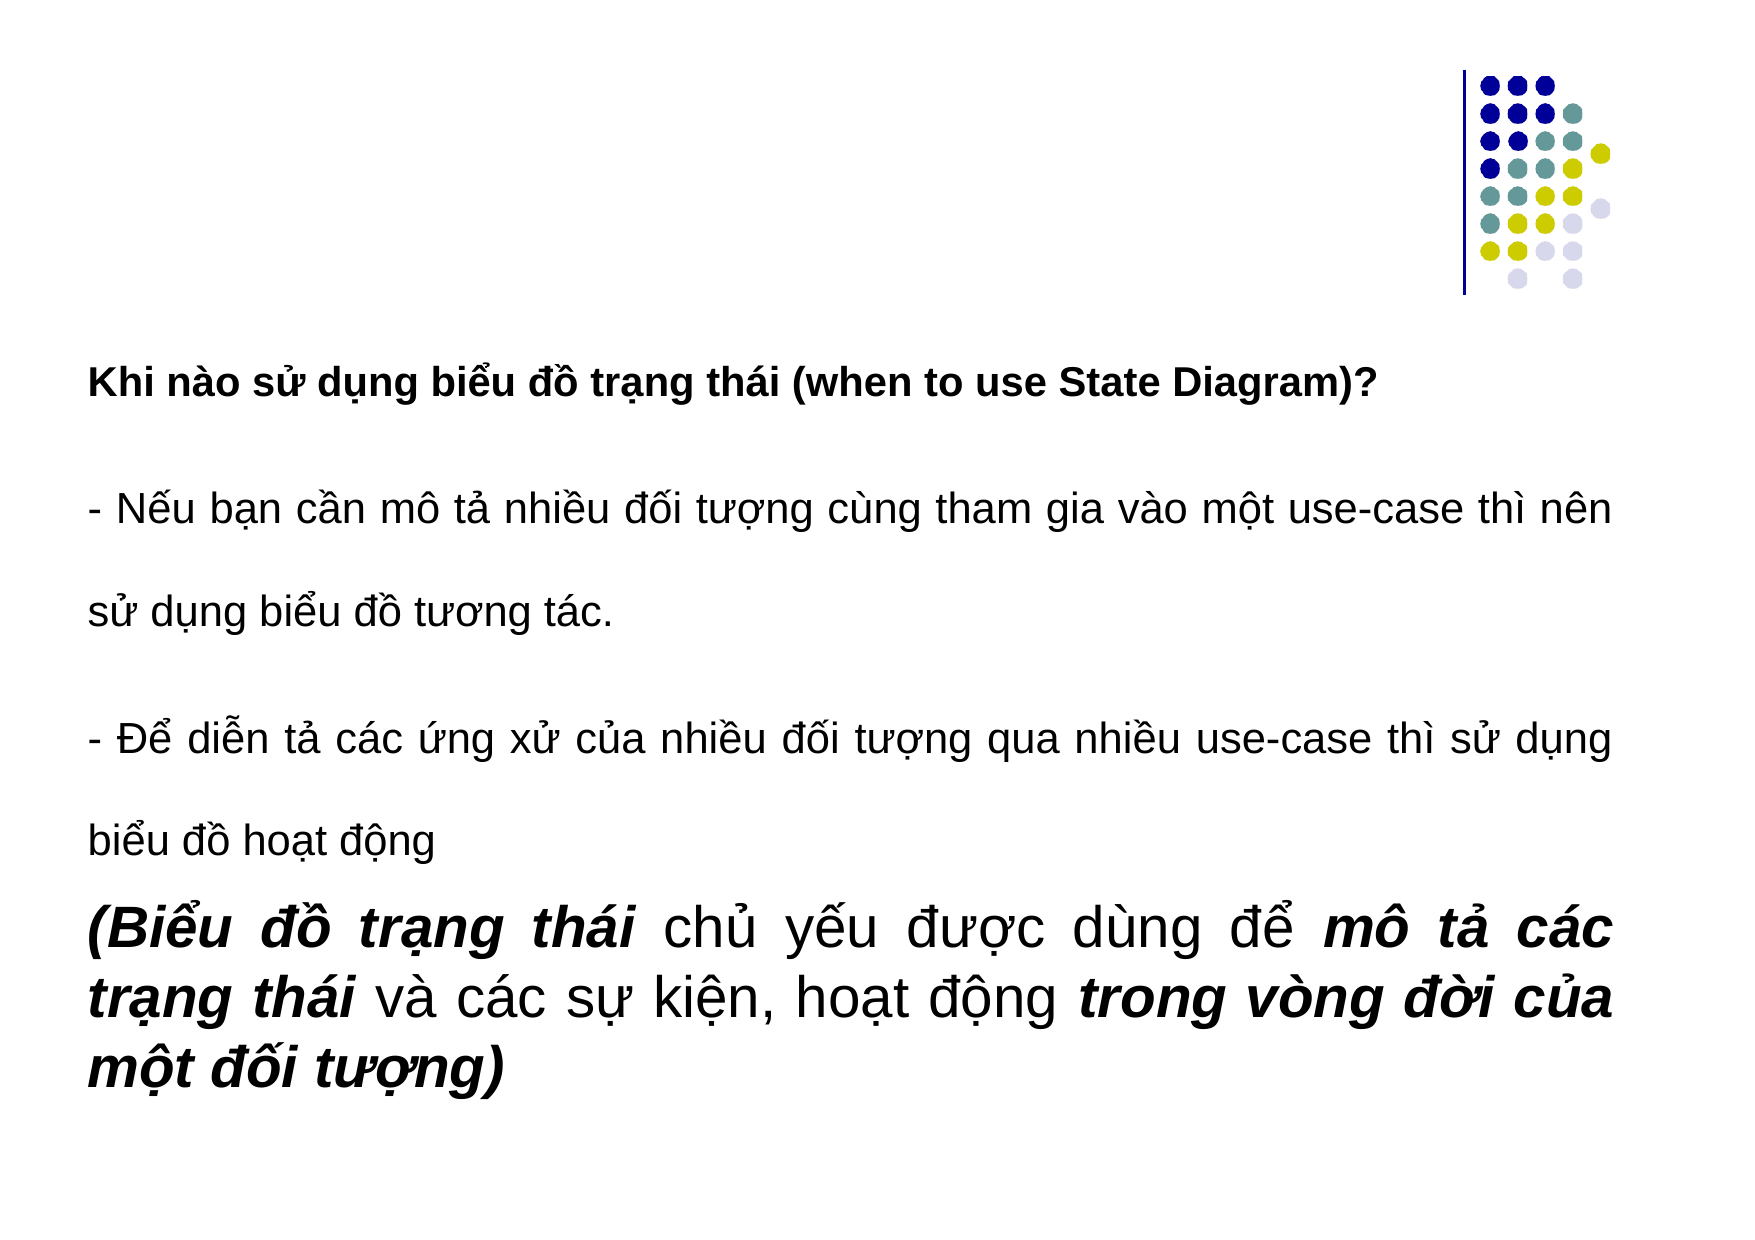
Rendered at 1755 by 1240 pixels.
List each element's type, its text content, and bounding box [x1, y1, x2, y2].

picture [1535, 241, 1555, 261]
picture [1507, 241, 1528, 261]
picture [1507, 213, 1528, 234]
picture [1507, 186, 1528, 206]
picture [1535, 213, 1555, 234]
picture [1535, 131, 1555, 151]
picture [1507, 158, 1528, 179]
picture [1590, 198, 1611, 219]
picture [1562, 213, 1583, 234]
picture [1507, 103, 1528, 124]
picture [1535, 158, 1555, 179]
picture [1562, 241, 1583, 261]
picture [1562, 103, 1583, 124]
picture [1590, 143, 1611, 164]
picture [1508, 131, 1528, 151]
picture [1535, 186, 1555, 206]
picture [1535, 103, 1555, 124]
picture [1507, 76, 1528, 96]
picture [1507, 268, 1528, 289]
picture [1562, 186, 1583, 206]
picture [1562, 158, 1583, 179]
picture [1480, 131, 1500, 151]
picture [1562, 268, 1583, 289]
picture [1480, 241, 1500, 261]
list Khi nào sử dụng biểu đồ trạng thái (when to use State Diagram)? - Nếu bạn cần mô tả nhiều đối tượng cùng tham gia vào một use-case thì nên sử dụng biểu đồ tương tác. - Để diễn tả các ứng xử của nhiều đối tượng qua nhiều use-case thì sử dụng biểu đồ hoạt động (Biểu đồ trạng thái chủ yếu được dùng để mô tả các trạng thái và các sự kiện, hoạt động trong vòng đời của một đối tượng) [87, 354, 1615, 966]
picture [1480, 186, 1500, 206]
picture [1480, 103, 1500, 124]
picture [1562, 131, 1583, 151]
picture [1535, 76, 1555, 96]
picture [1480, 158, 1500, 179]
picture [1480, 76, 1500, 96]
picture [1480, 213, 1500, 234]
